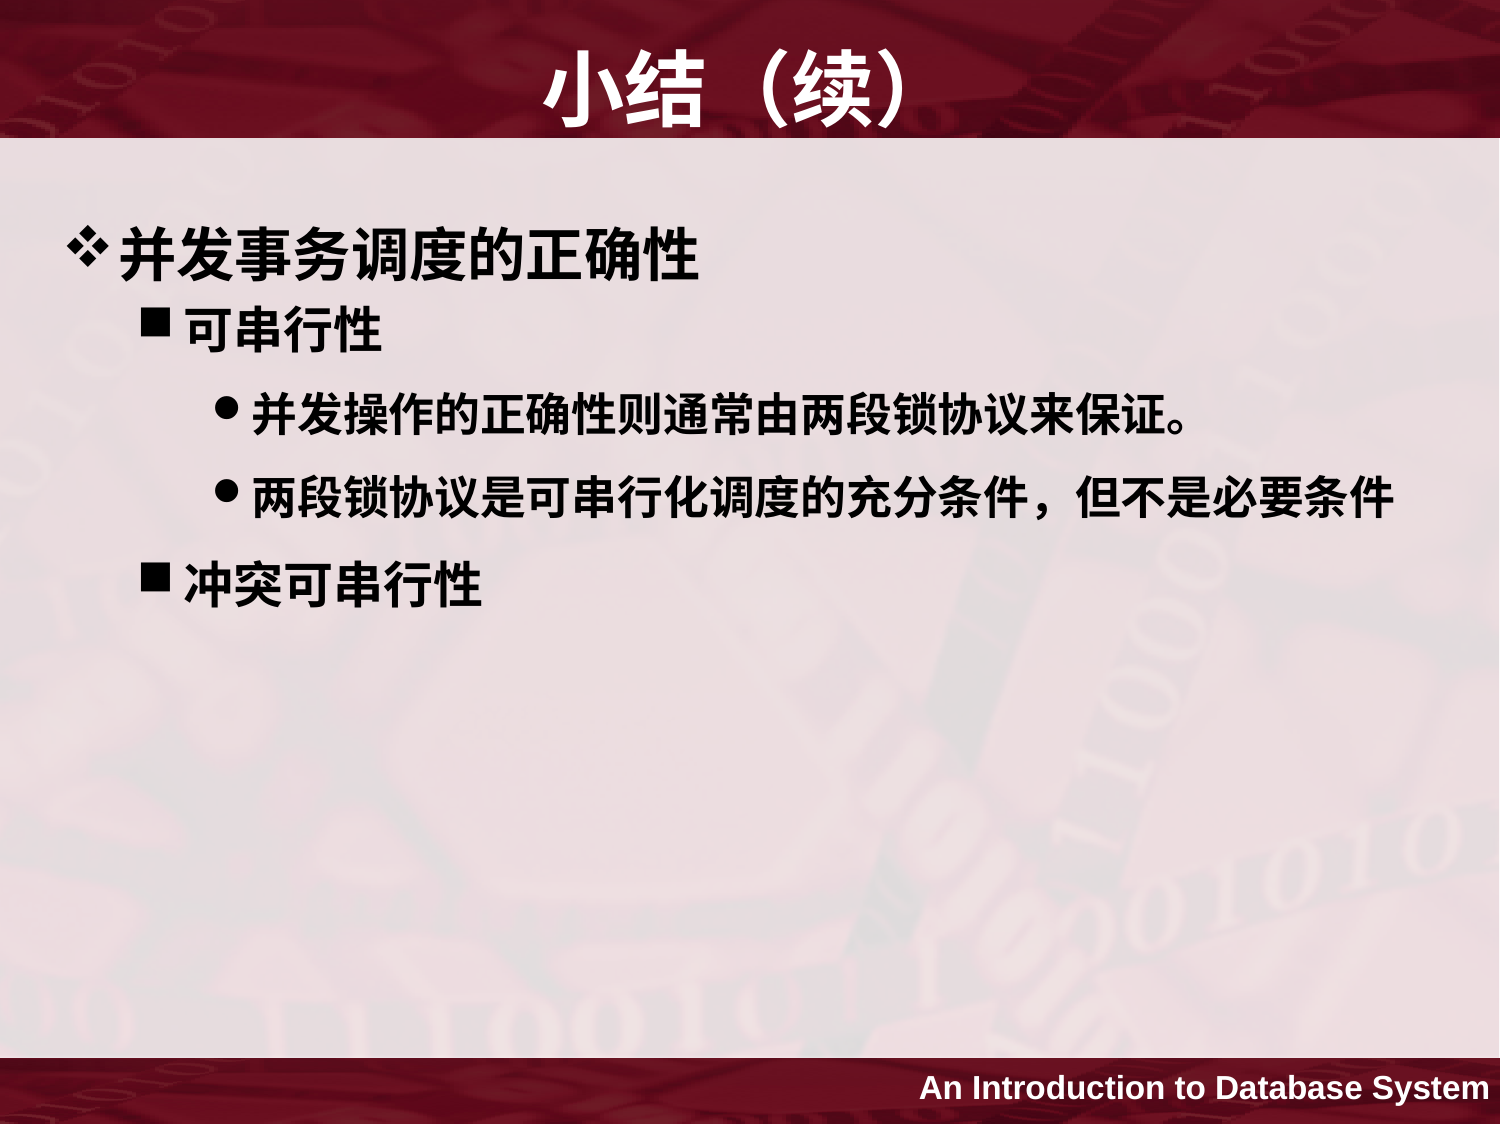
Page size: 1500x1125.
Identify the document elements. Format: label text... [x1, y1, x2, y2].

title 小结（续） [74, 0, 1426, 181]
list 并发事务调度的正确性 可串行性 并发操作的正确性则通常由两段锁协议来保证。 两段锁协议是可串行化调度的充分条件，但不是必要条件 冲突可串行性 [46, 210, 1426, 1008]
picture [0, 0, 1500, 1124]
